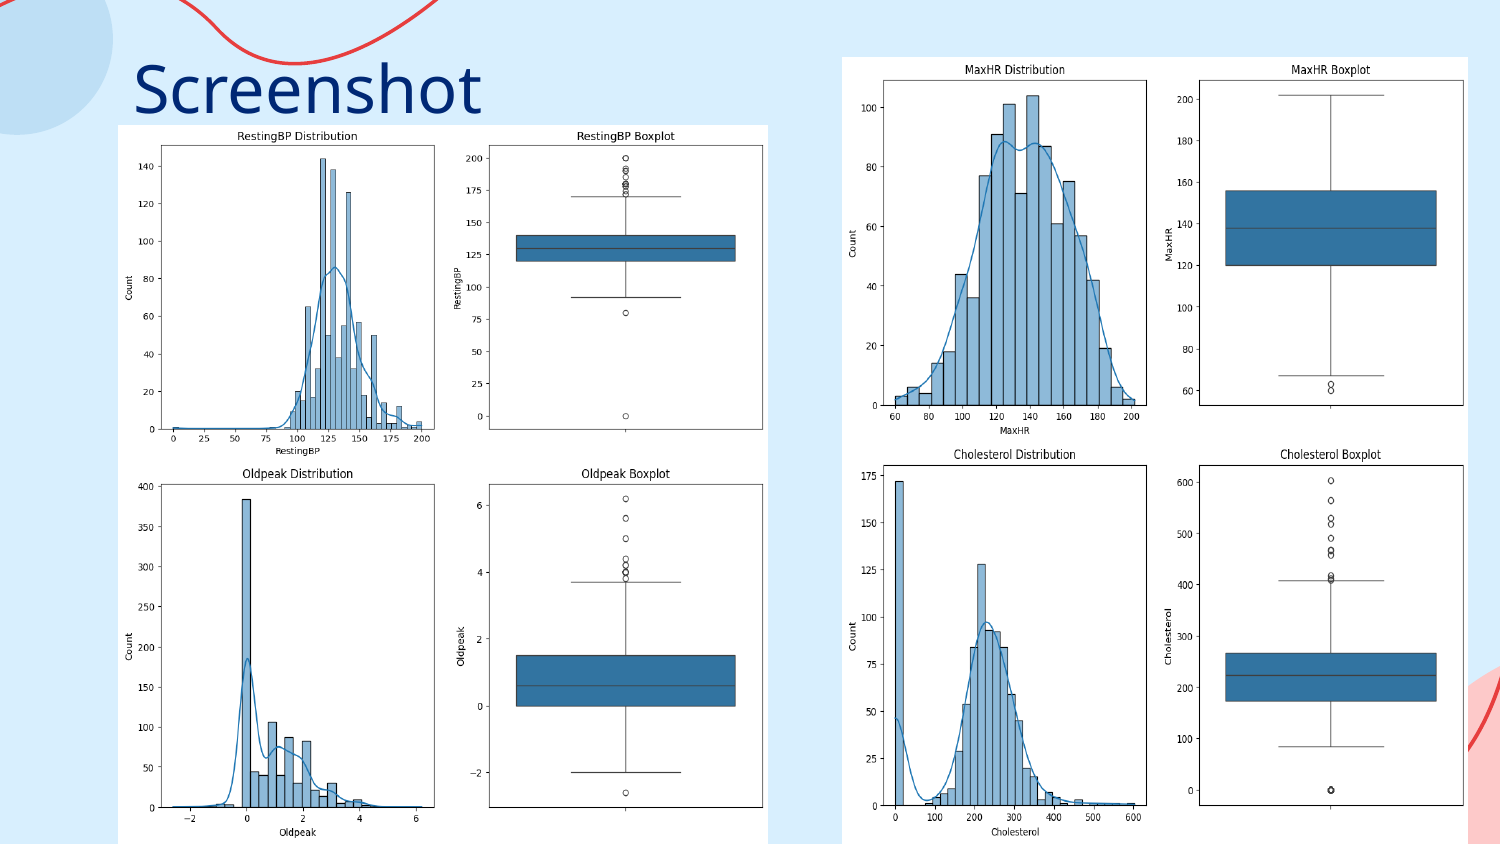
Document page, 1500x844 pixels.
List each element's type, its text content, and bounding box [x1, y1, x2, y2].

title Screenshot [118, 32, 629, 124]
picture [117, 125, 768, 844]
picture [841, 57, 1469, 844]
